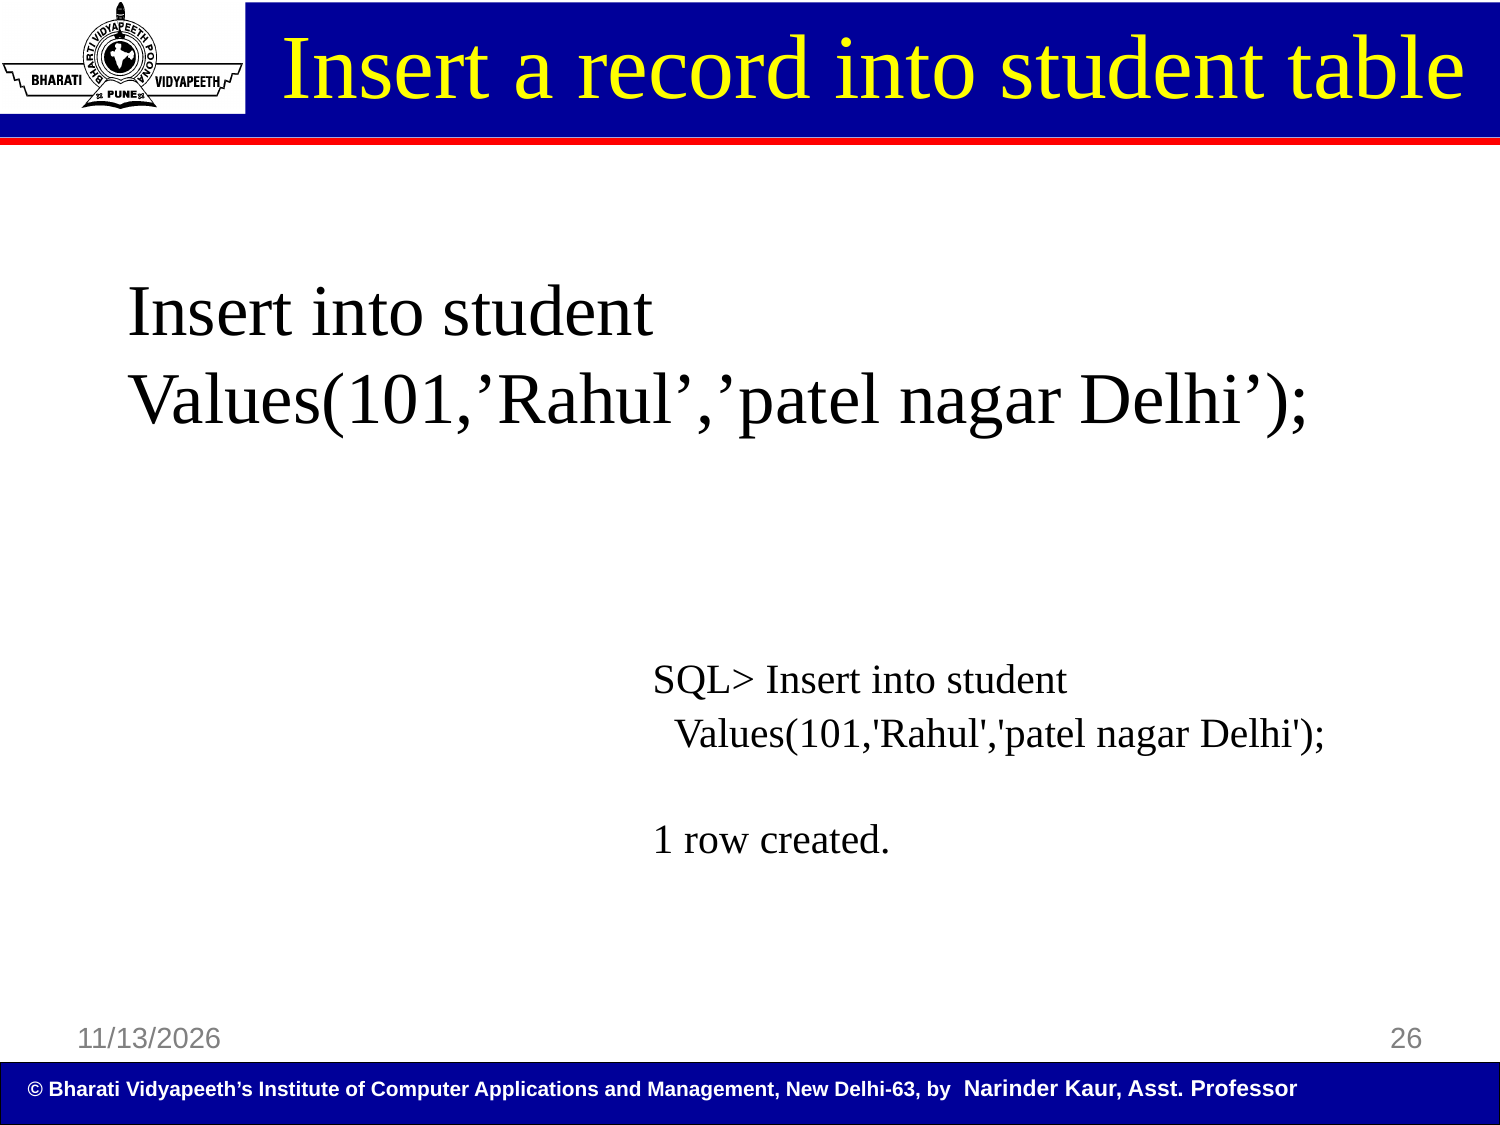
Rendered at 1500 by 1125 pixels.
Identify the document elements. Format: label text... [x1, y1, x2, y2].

text_box 26 [1124, 988, 1438, 1062]
picture [2, 2, 243, 109]
list SQL> Insert into student Values(101,'Rahul','patel nagar Delhi'); 1 row created. [637, 591, 1500, 988]
text_box 5/5/2014 [62, 986, 375, 1062]
text_box Insert into student Values(101,’Rahul’,’patel nagar Delhi’); [112, 255, 1412, 446]
title Insert a record into student table [249, 0, 1500, 150]
